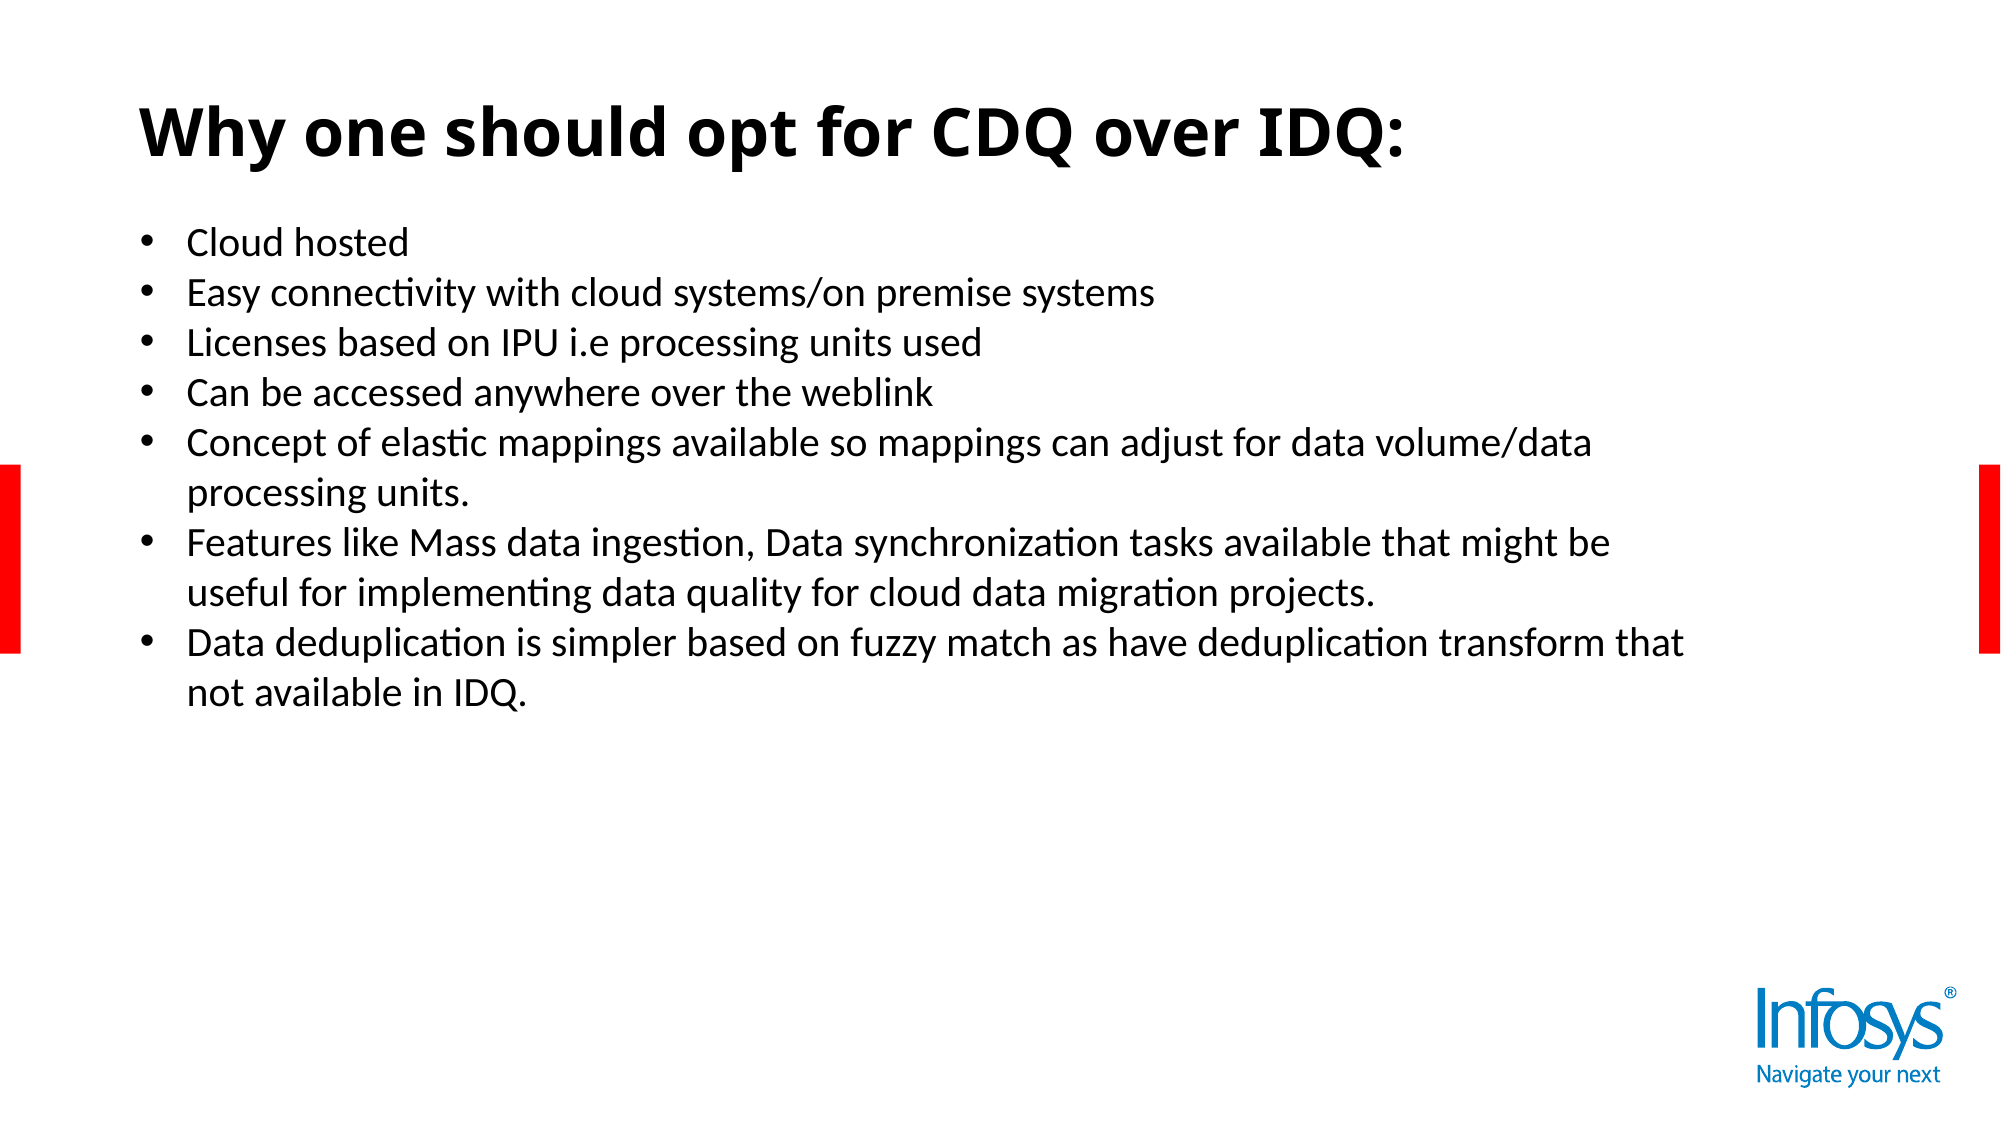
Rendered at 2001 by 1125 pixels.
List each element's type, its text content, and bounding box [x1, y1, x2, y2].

text_box Why one should opt for CDQ over IDQ: Cloud hosted Easy connectivity with cloud systems/on premise systems Licenses based on IPU i.e processing units used Can be accessed anywhere over the weblink Concept of elastic mappings available so mappings can adjust for data volume/data processing units. Features like Mass data ingestion, Data synchronization tasks available that might be useful for implementing data quality for cloud data migration projects. Data deduplication is simpler based on fuzzy match as have deduplication transform that not available in IDQ. [124, 82, 1715, 723]
